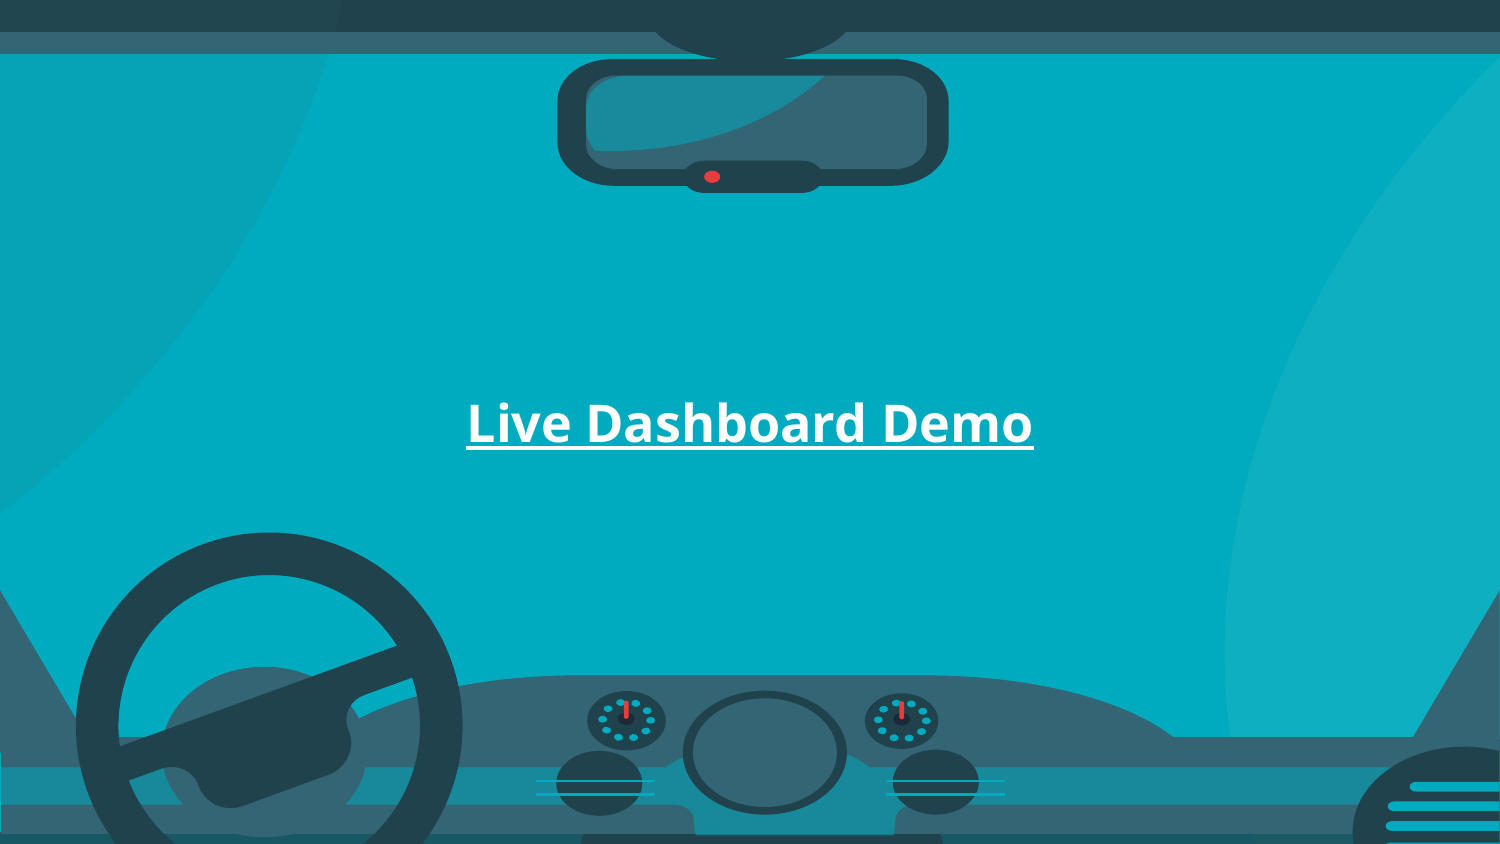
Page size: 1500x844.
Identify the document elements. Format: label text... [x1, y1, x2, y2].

text_box Live Dashboard Demo [322, 375, 1178, 468]
